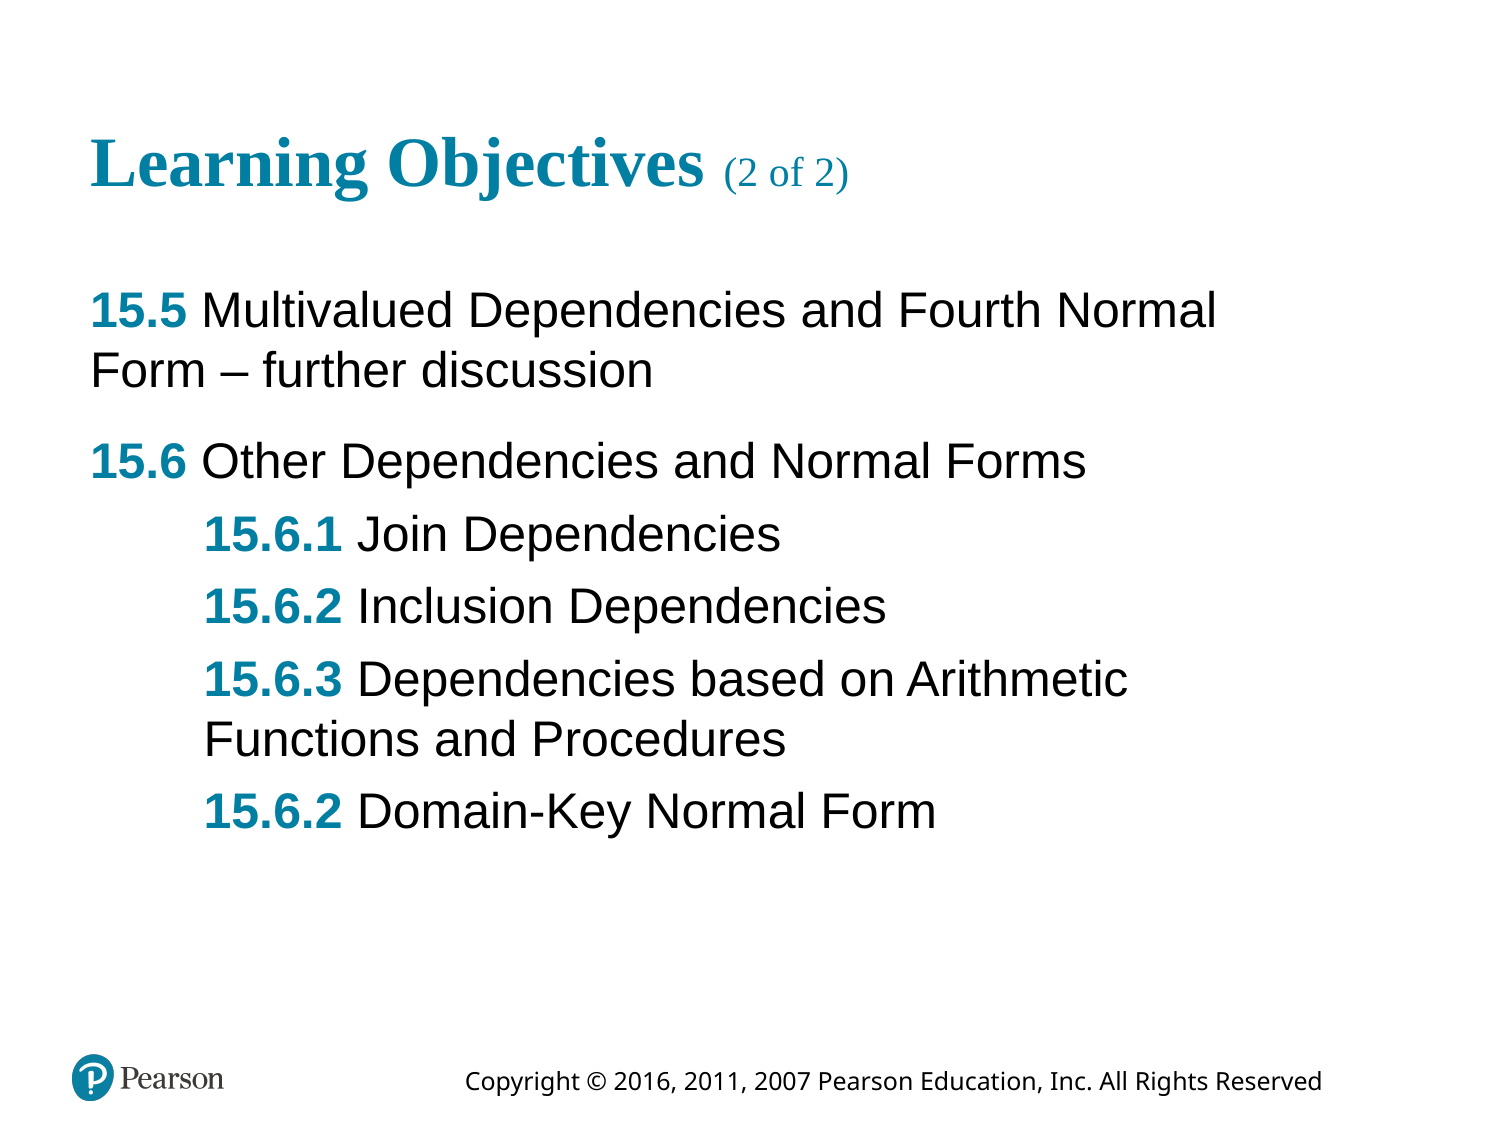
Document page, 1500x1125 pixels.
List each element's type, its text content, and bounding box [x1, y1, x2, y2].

picture [80, 1063, 106, 1088]
title Learning Objectives (2 of 2) [75, 35, 1425, 216]
list 15.5 Multivalued Dependencies and Fourth Normal Form – further discussion 15.6 Other Dependencies and Normal Forms 15.6.1 Join Dependencies 15.6.2 Inclusion Dependencies 15.6.3 Dependencies based on Arithmetic Functions and Procedures 15.6.2 Domain-Key Normal Form [75, 262, 1333, 1005]
picture [72, 1087, 83, 1101]
picture [72, 1054, 88, 1070]
picture [98, 1054, 224, 1101]
